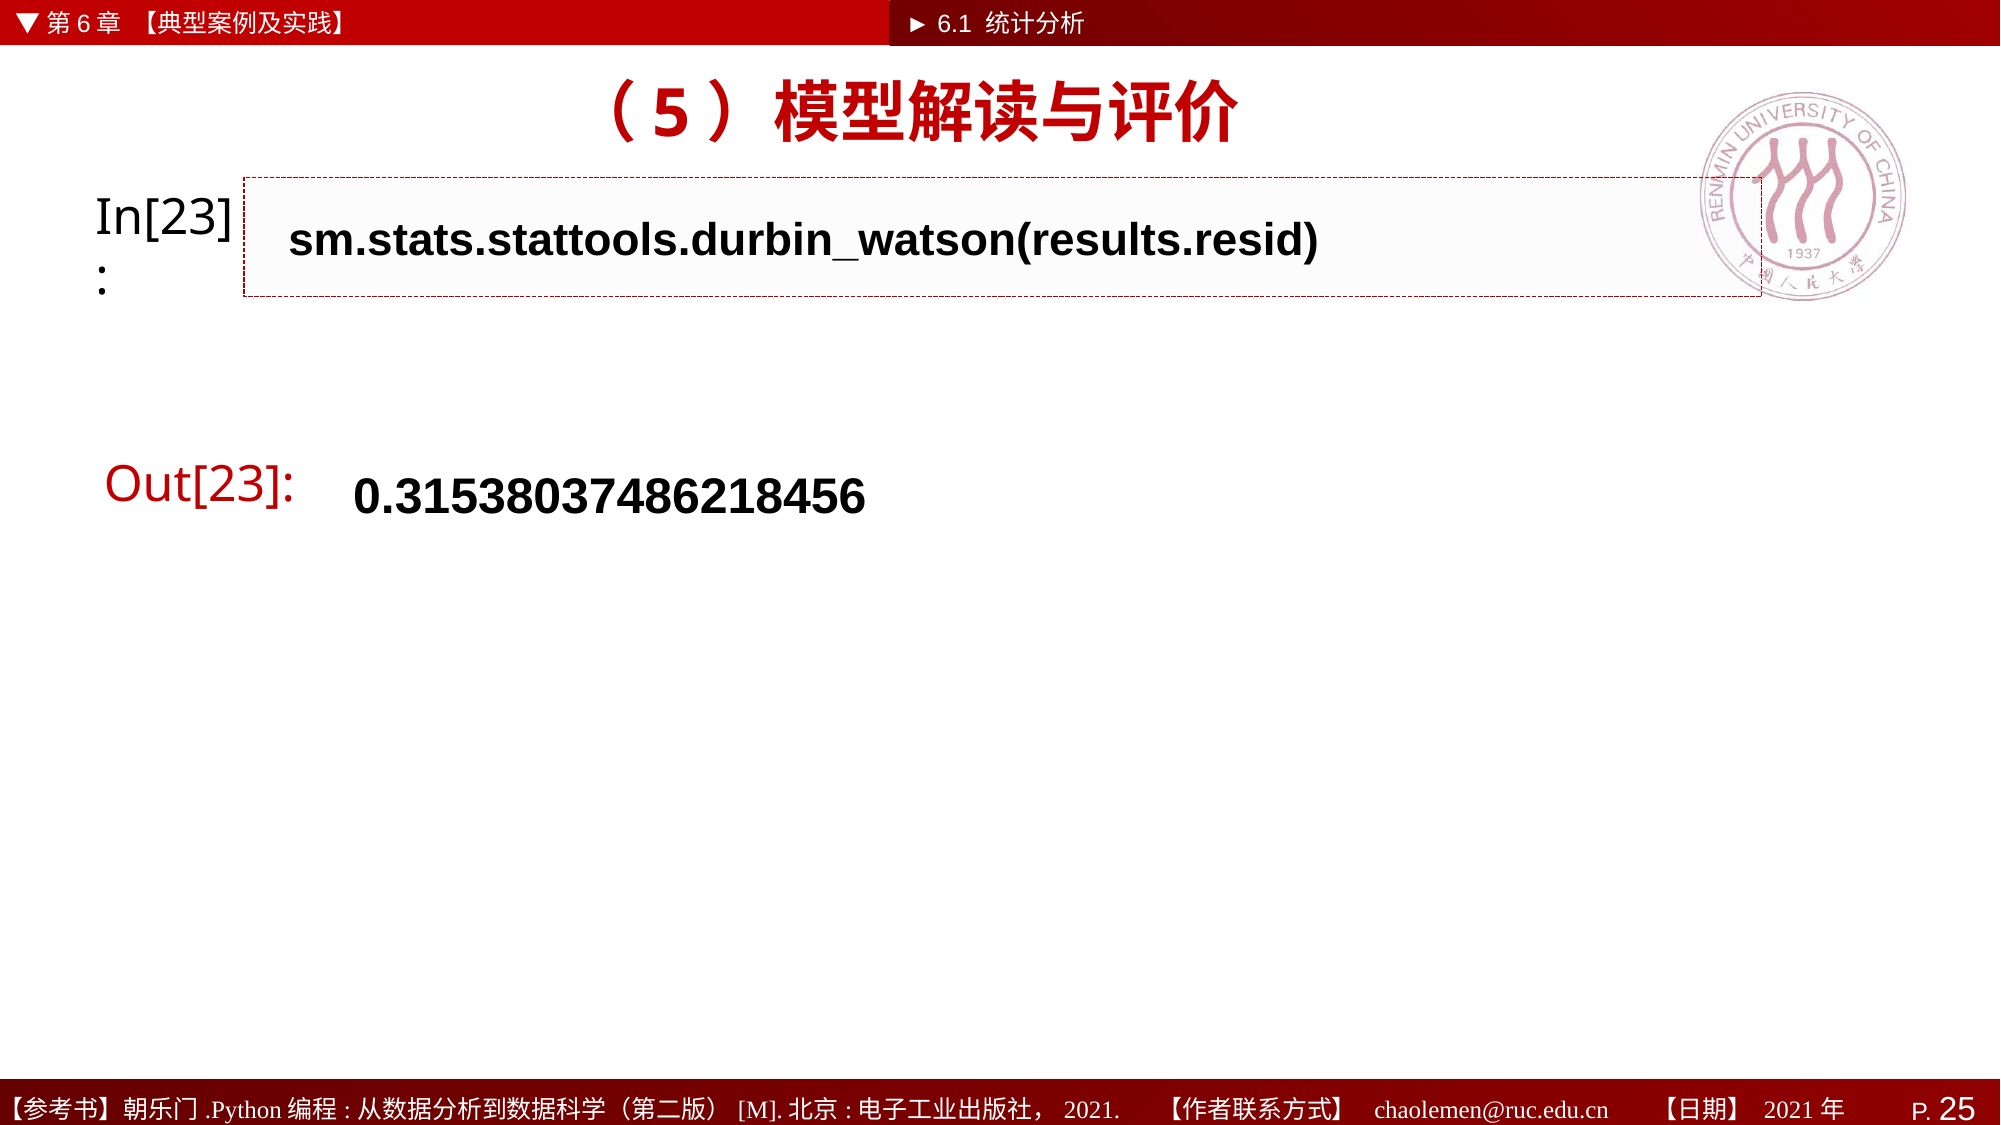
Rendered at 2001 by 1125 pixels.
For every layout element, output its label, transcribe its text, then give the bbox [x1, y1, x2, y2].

text_box 0.31538037486218456 [338, 456, 1028, 531]
list ► 6.1 统计分析 [890, 0, 1249, 43]
picture [1696, 89, 1910, 304]
list ▼第6章 【典型案例及实践】 [0, 0, 725, 43]
text_box Out[23]: [88, 444, 316, 520]
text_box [80, 177, 1762, 297]
title （5）模型解读与评价 [101, 42, 1710, 176]
